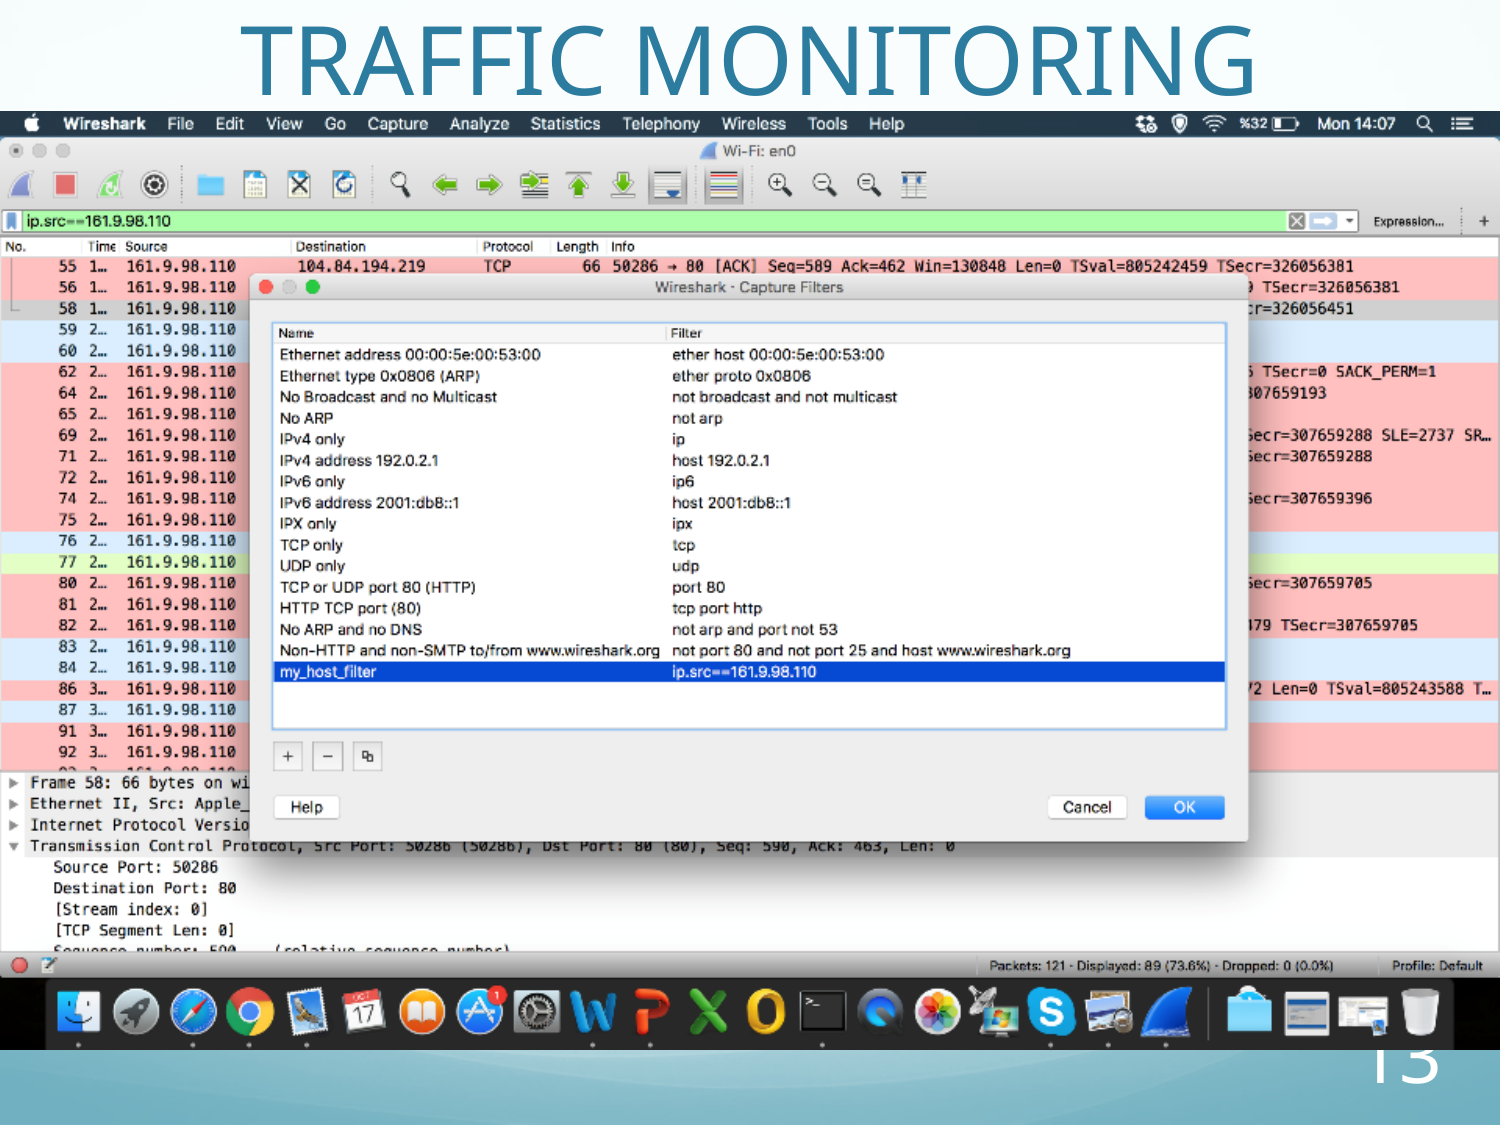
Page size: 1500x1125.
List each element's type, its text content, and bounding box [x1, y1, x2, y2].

title TRAFFIC MONITORING Filtering Packets [90, 17, 1410, 107]
slide_number 13 [1295, 1071, 1459, 1090]
picture [0, 111, 1500, 1051]
